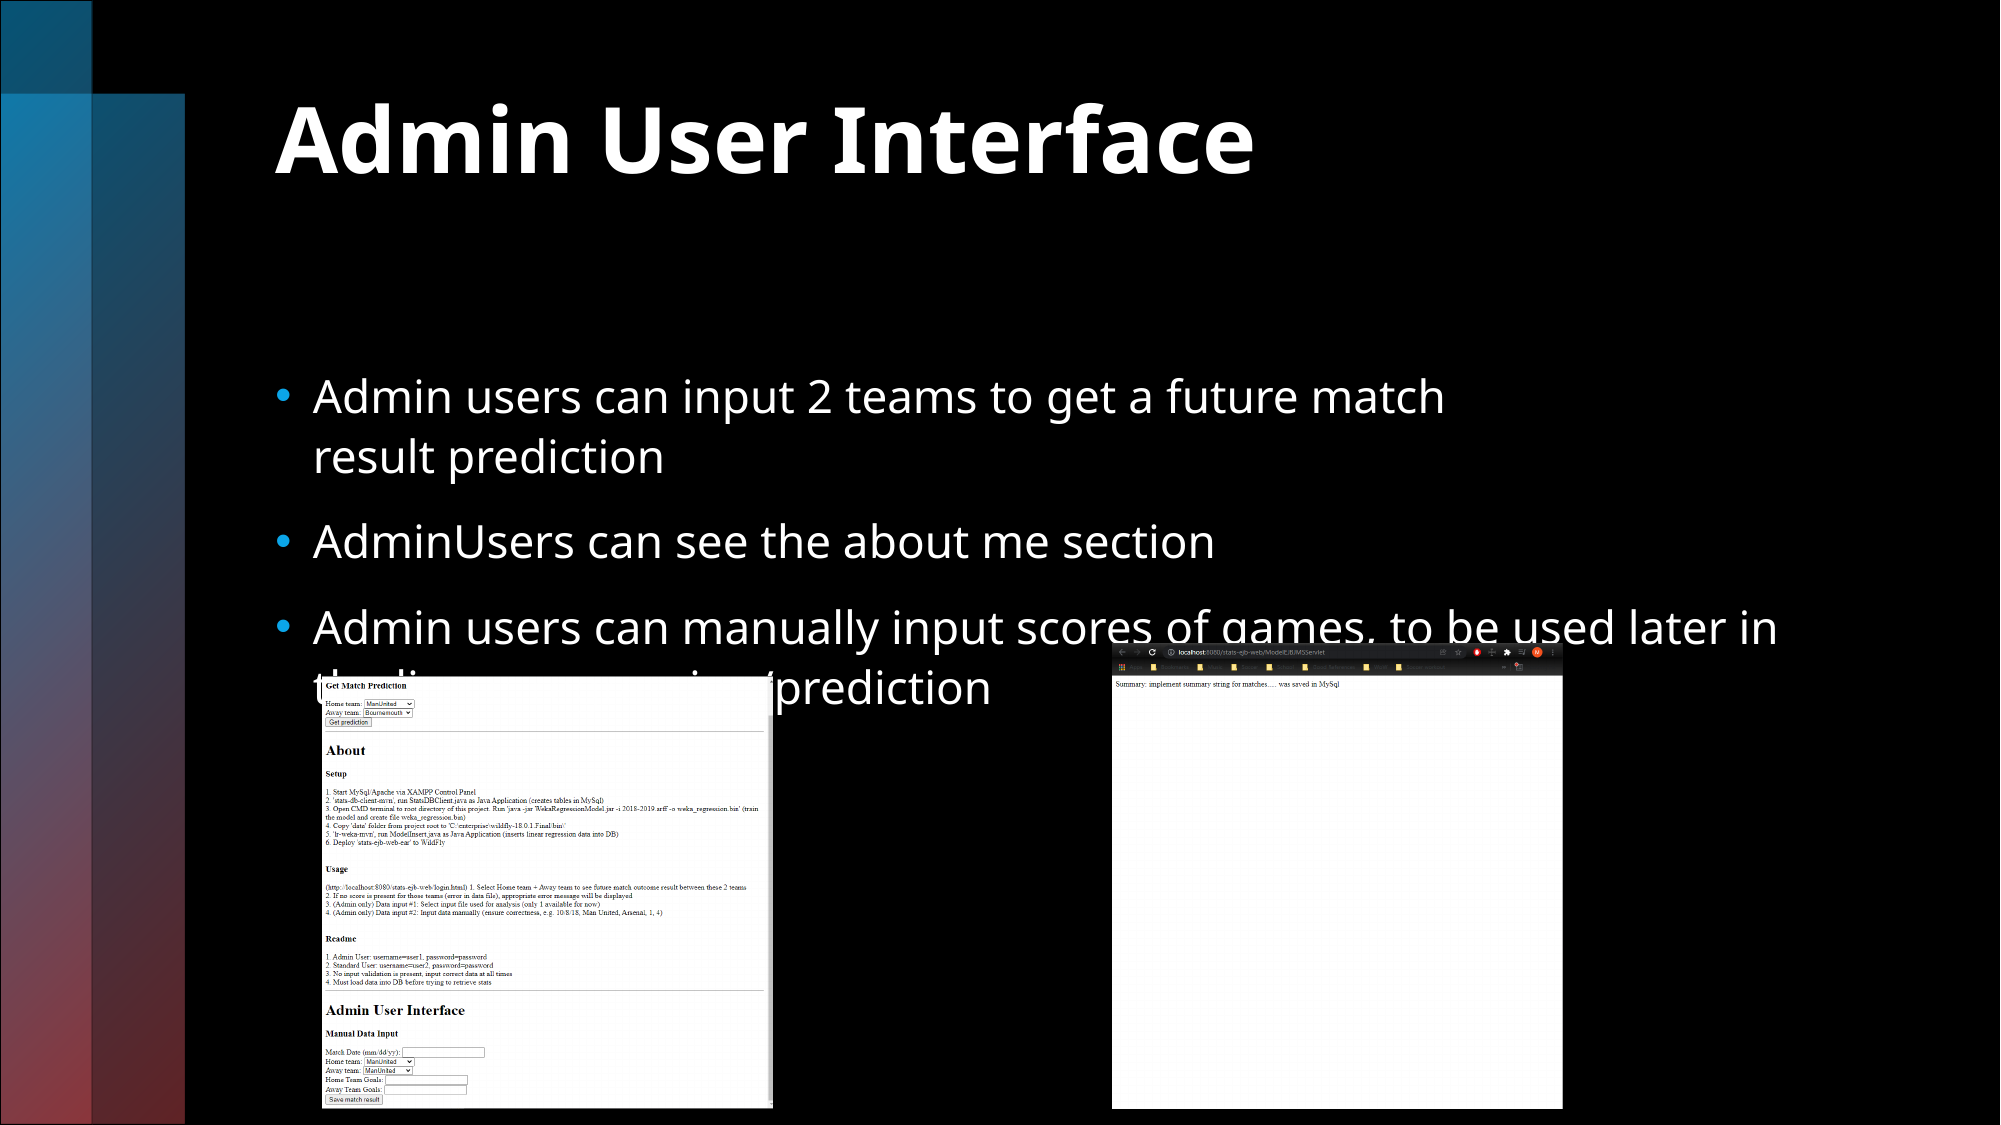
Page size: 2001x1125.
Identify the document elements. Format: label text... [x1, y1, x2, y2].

picture [322, 676, 773, 1109]
picture [1112, 643, 1563, 1110]
list Admin users can input 2 teams to get a future match result prediction AdminUsers can see the about me section Admin users can manually input scores of games, to be used later in the linear regression/prediction [260, 354, 1817, 999]
title Admin User Interface [260, 74, 1817, 329]
